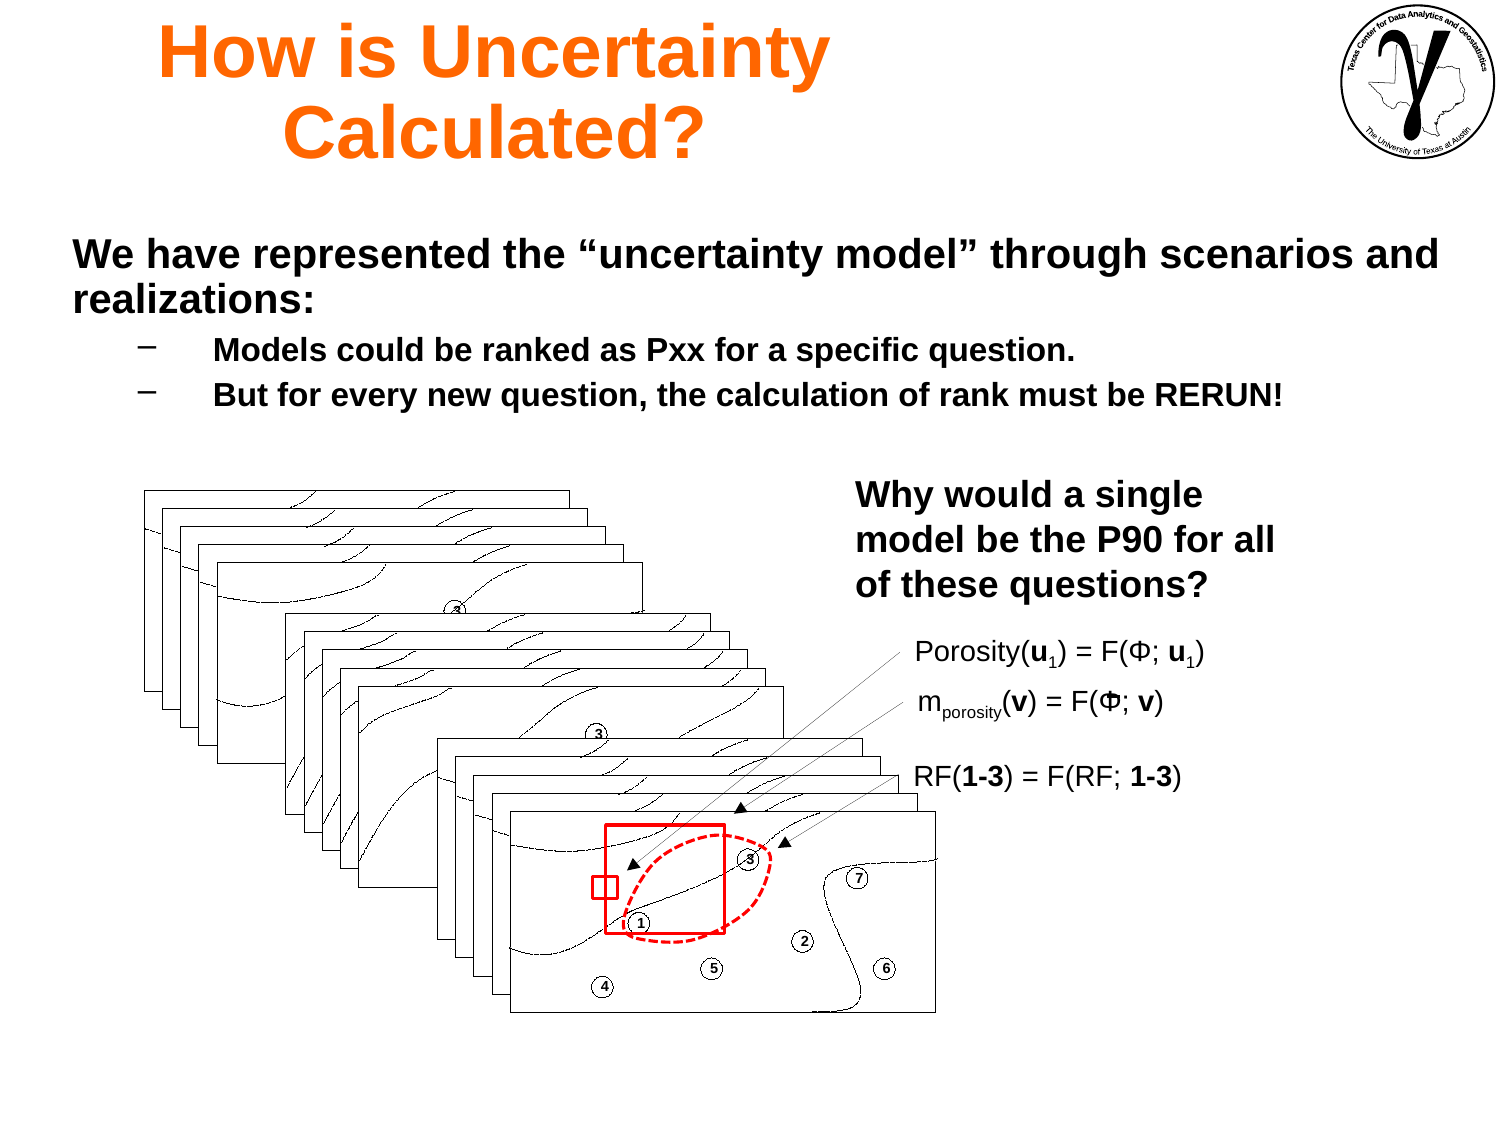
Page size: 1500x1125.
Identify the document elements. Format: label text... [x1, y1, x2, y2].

text_box mporosity(v) = F(Φ; v) [904, 680, 1188, 730]
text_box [285, 613, 784, 889]
text_box RF(1-3) = F(RF; 1-3) [941, 749, 1206, 800]
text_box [626, 649, 899, 871]
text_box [144, 488, 645, 765]
text_box Why would a single model be the P90 for all of these questions? [840, 462, 1332, 613]
text_box We have represented the “uncertainty model” through scenarios and realizations: Models could be ranked as Pxx for a specific question. But for every new question, the calculation of rank must be RERUN! [57, 224, 1500, 800]
text_box Porosity(u1) = F(Φ; u1) [899, 624, 1229, 680]
text_box How is Uncertainty Calculated? [0, 0, 1003, 188]
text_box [437, 736, 938, 1013]
